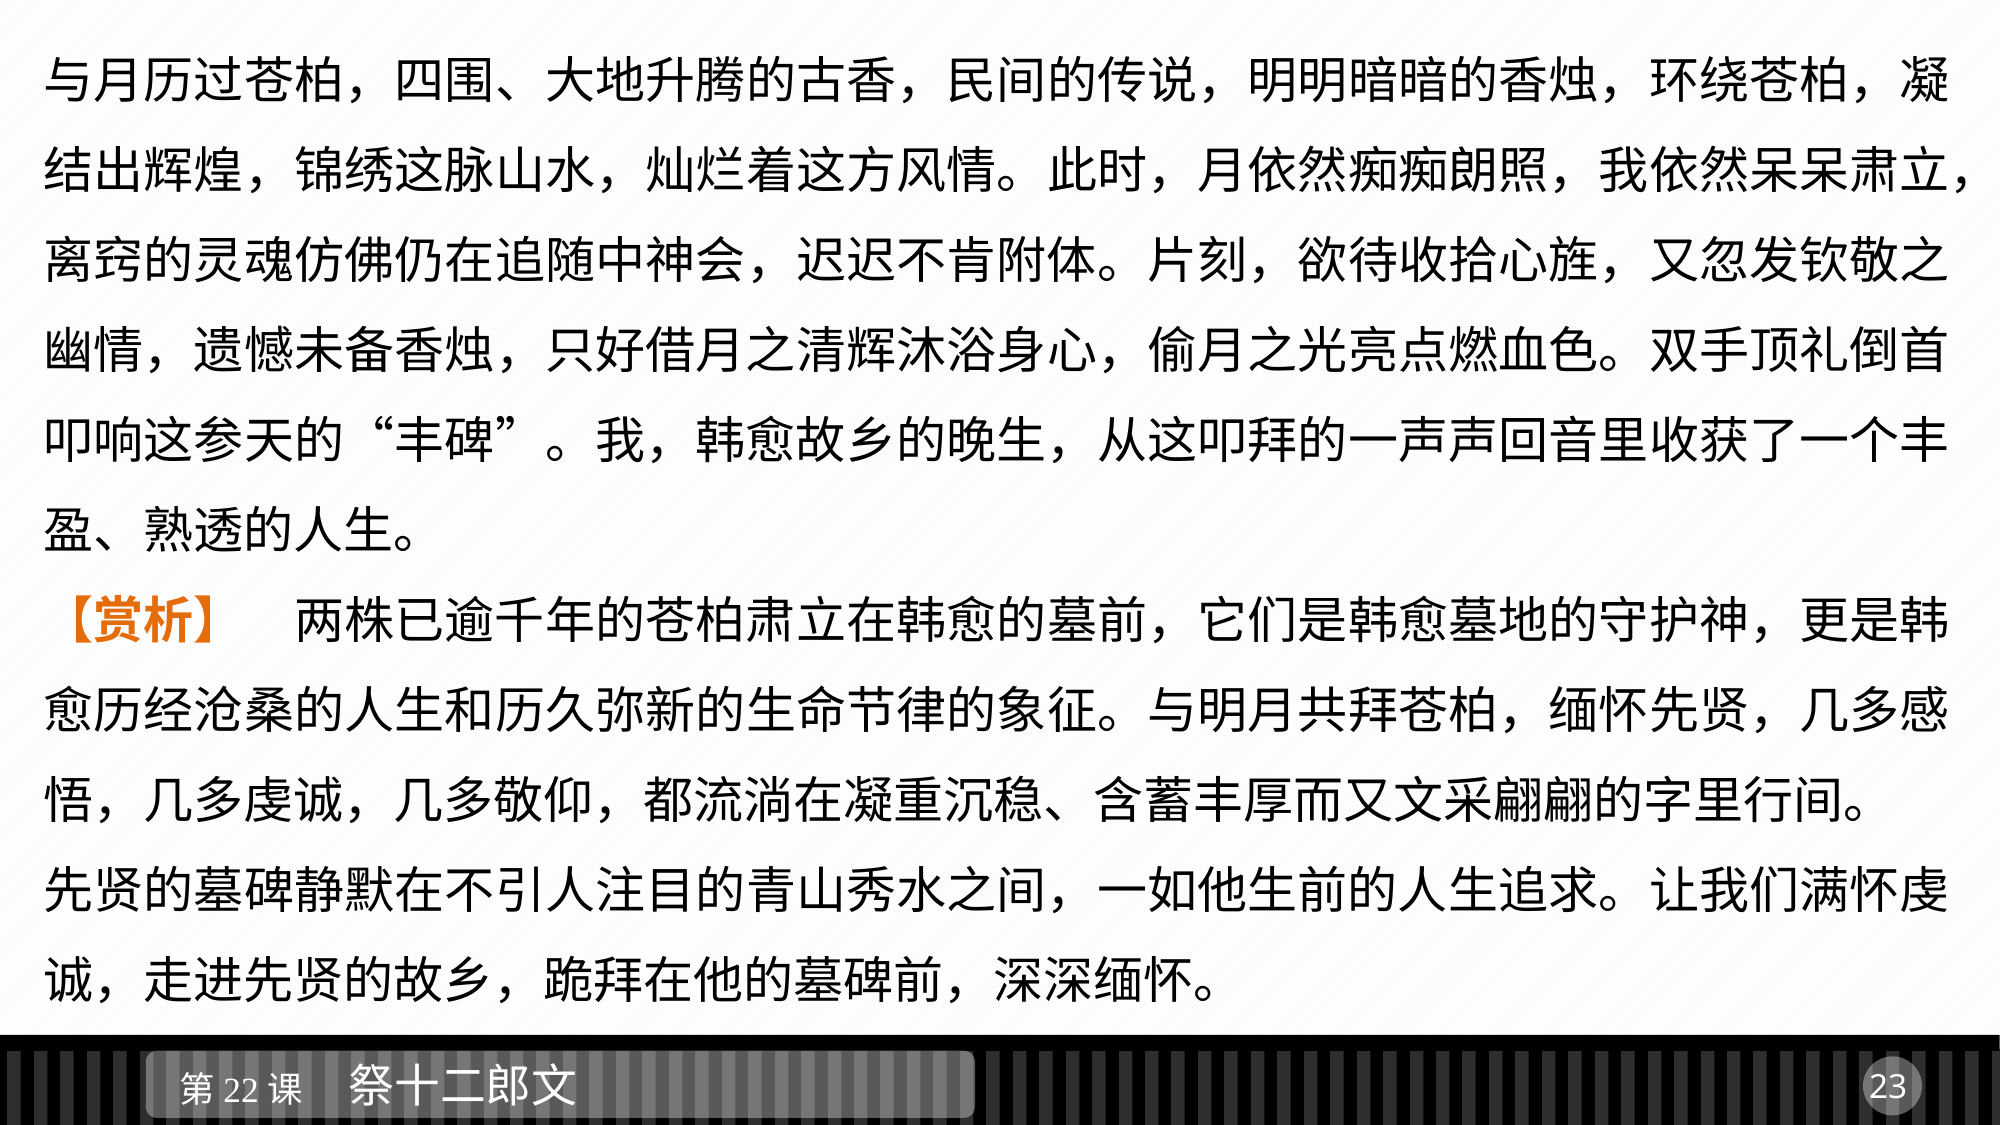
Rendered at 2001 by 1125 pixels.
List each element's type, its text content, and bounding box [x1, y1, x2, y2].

text_box 与月历过苍柏，四围、大地升腾的古香，民间的传说，明明暗暗的香烛，环绕苍柏，凝结出辉煌，锦绣这脉山水，灿烂着这方风情。此时，月依然痴痴朗照，我依然呆呆肃立，离窍的灵魂仿佛仍在追随中神会，迟迟不肯附体。片刻，欲待收拾心旌，又忽发钦敬之幽情，遗憾未备香烛，只好借月之清辉沐浴身心，偷月之光亮点燃血色。双手顶礼倒首叩响这参天的“丰碑”。我，韩愈故乡的晚生，从这叩拜的一声声回音里收获了一个丰盈、熟透的人生。 【赏析】 两株已逾千年的苍柏肃立在韩愈的墓前，它们是韩愈墓地的守护神，更是韩愈历经沧桑的人生和历久弥新的生命节律的象征。与明月共拜苍柏，缅怀先贤，几多感悟，几多虔诚，几多敬仰，都流淌在凝重沉稳、含蓄丰厚而又文采翩翩的字里行间。 先贤的墓碑静默在不引人注目的青山秀水之间，一如他生前的人生追求。让我们满怀虔诚，走进先贤的故乡，跪拜在他的墓碑前，深深缅怀。 [28, 11, 1965, 1016]
